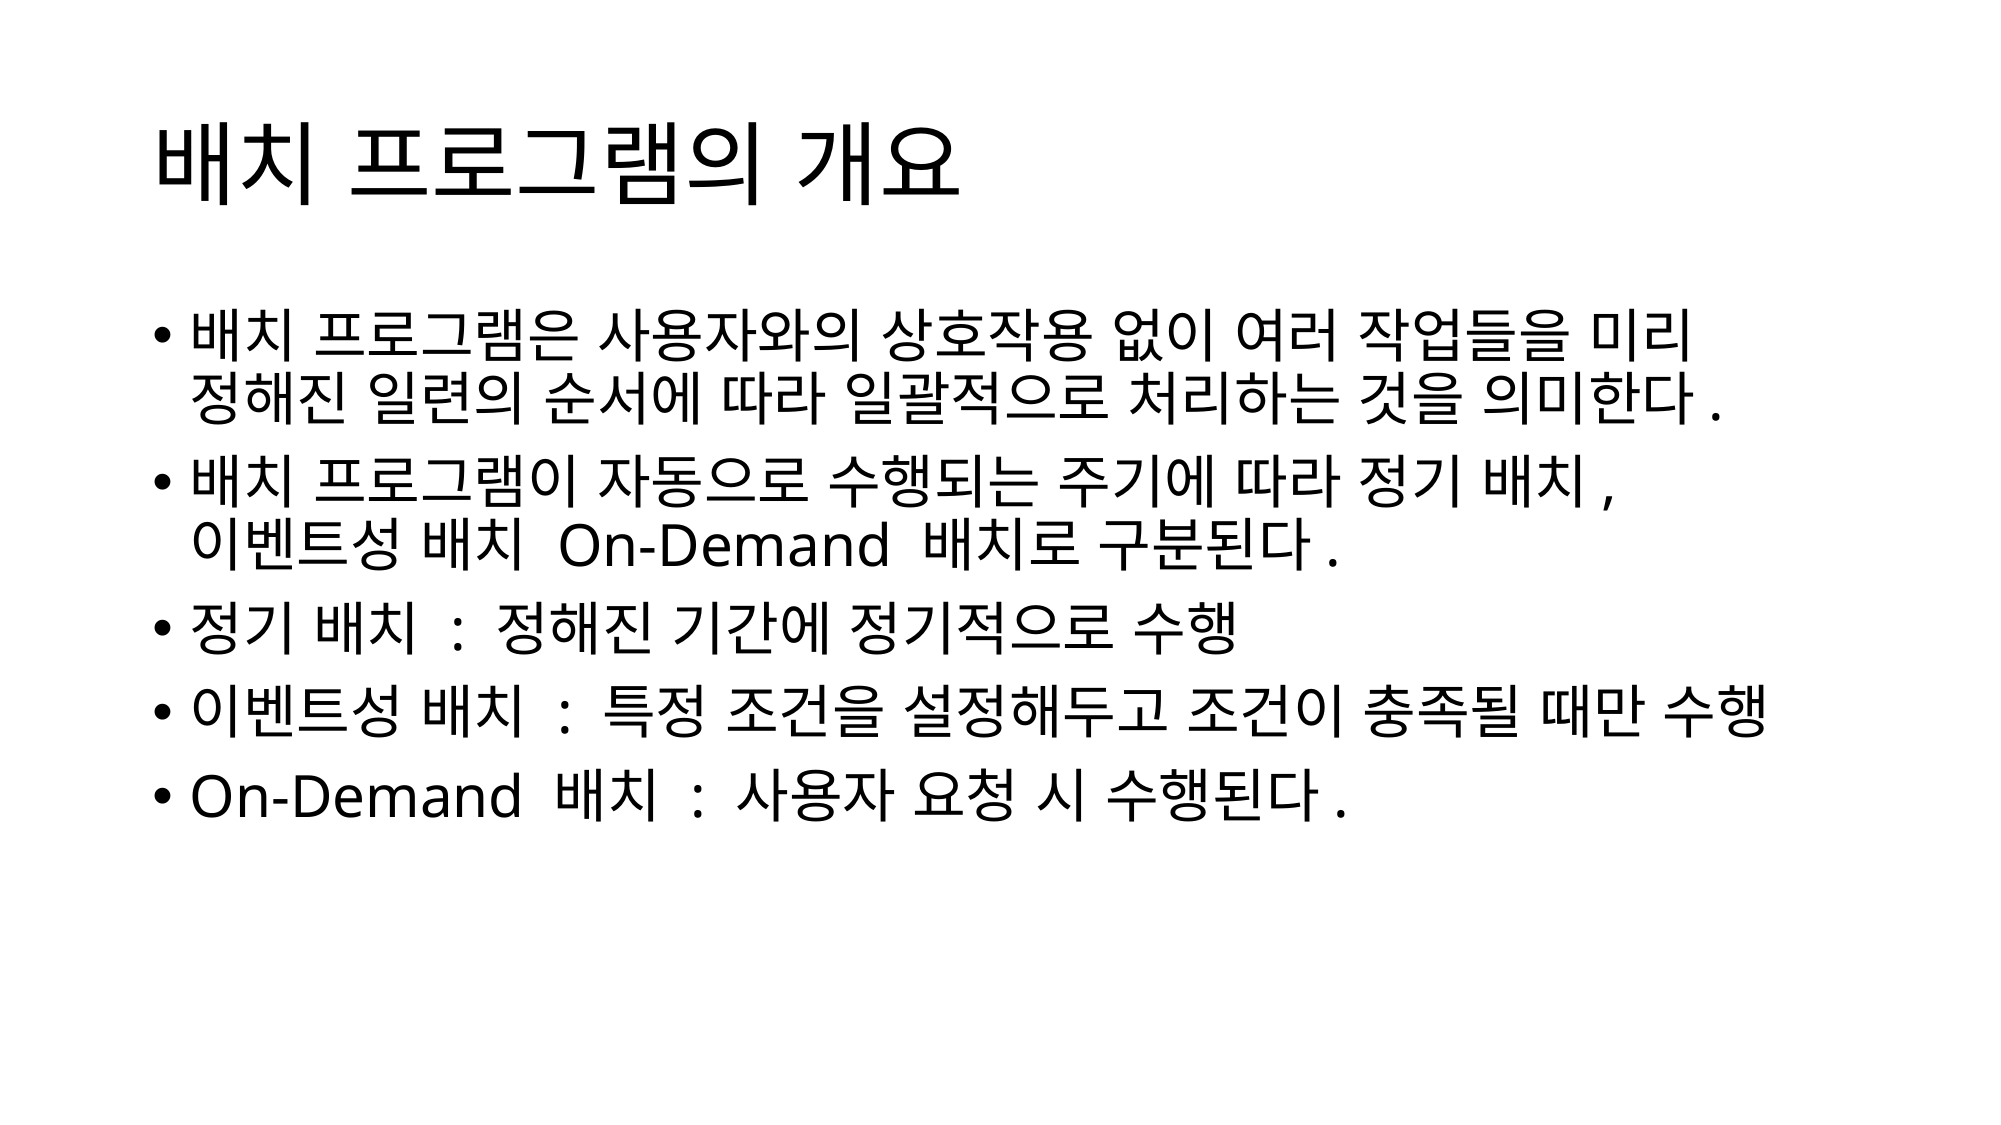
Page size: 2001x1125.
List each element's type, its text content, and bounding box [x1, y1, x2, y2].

title 배치 프로그램의 개요 [137, 59, 1863, 278]
list 배치 프로그램은 사용자와의 상호작용 없이 여러 작업들을 미리 정해진 일련의 순서에 따라 일괄적으로 처리하는 것을 의미한다. 배치 프로그램이 자동으로 수행되는 주기에 따라 정기 배치, 이벤트성 배치 On-Demand 배치로 구분된다. 정기 배치 : 정해진 기간에 정기적으로 수행 이벤트성 배치 : 특정 조건을 설정해두고 조건이 충족될 때만 수행 On-Demand 배치 : 사용자 요청 시 수행된다. [137, 299, 1863, 1014]
